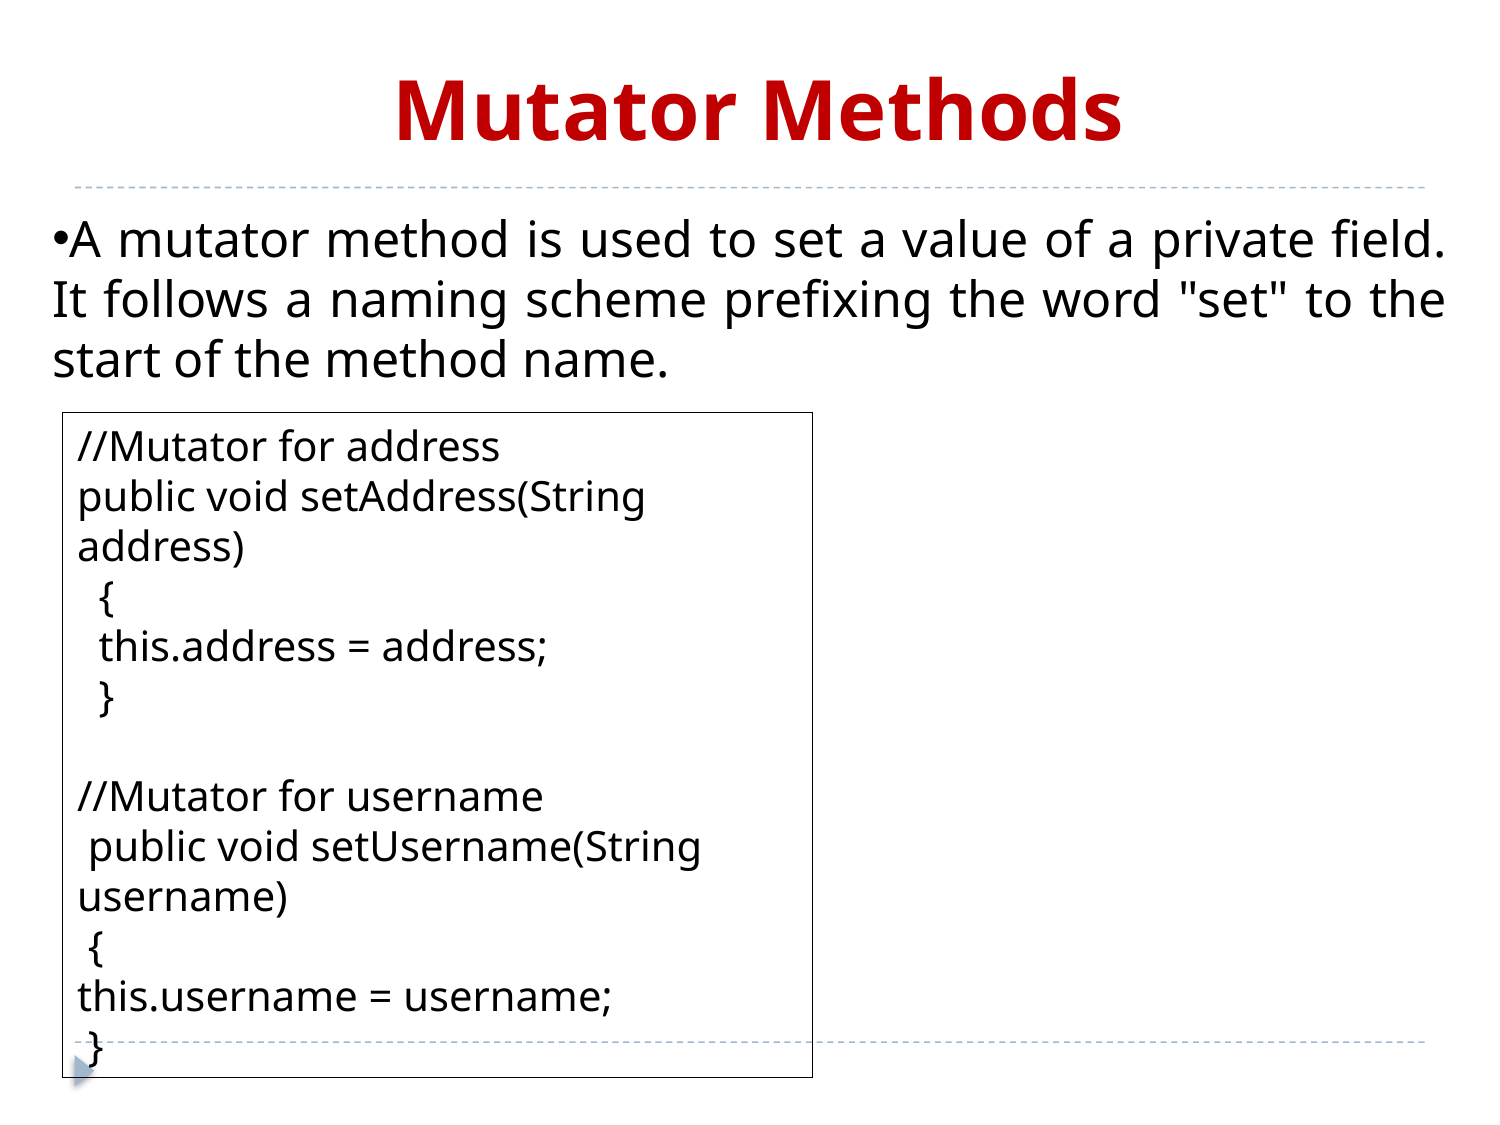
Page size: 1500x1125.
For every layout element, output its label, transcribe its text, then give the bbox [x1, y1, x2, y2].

text_box Mutator Methods [378, 50, 1140, 165]
text_box //Mutator for address public void setAddress(String address) { this.address = address; } //Mutator for username public void setUsername(String username) { this.username = username; } [62, 412, 813, 1078]
text_box A mutator method is used to set a value of a private field. It follows a naming scheme prefixing the word "set" to the start of the method name. [37, 199, 1463, 395]
